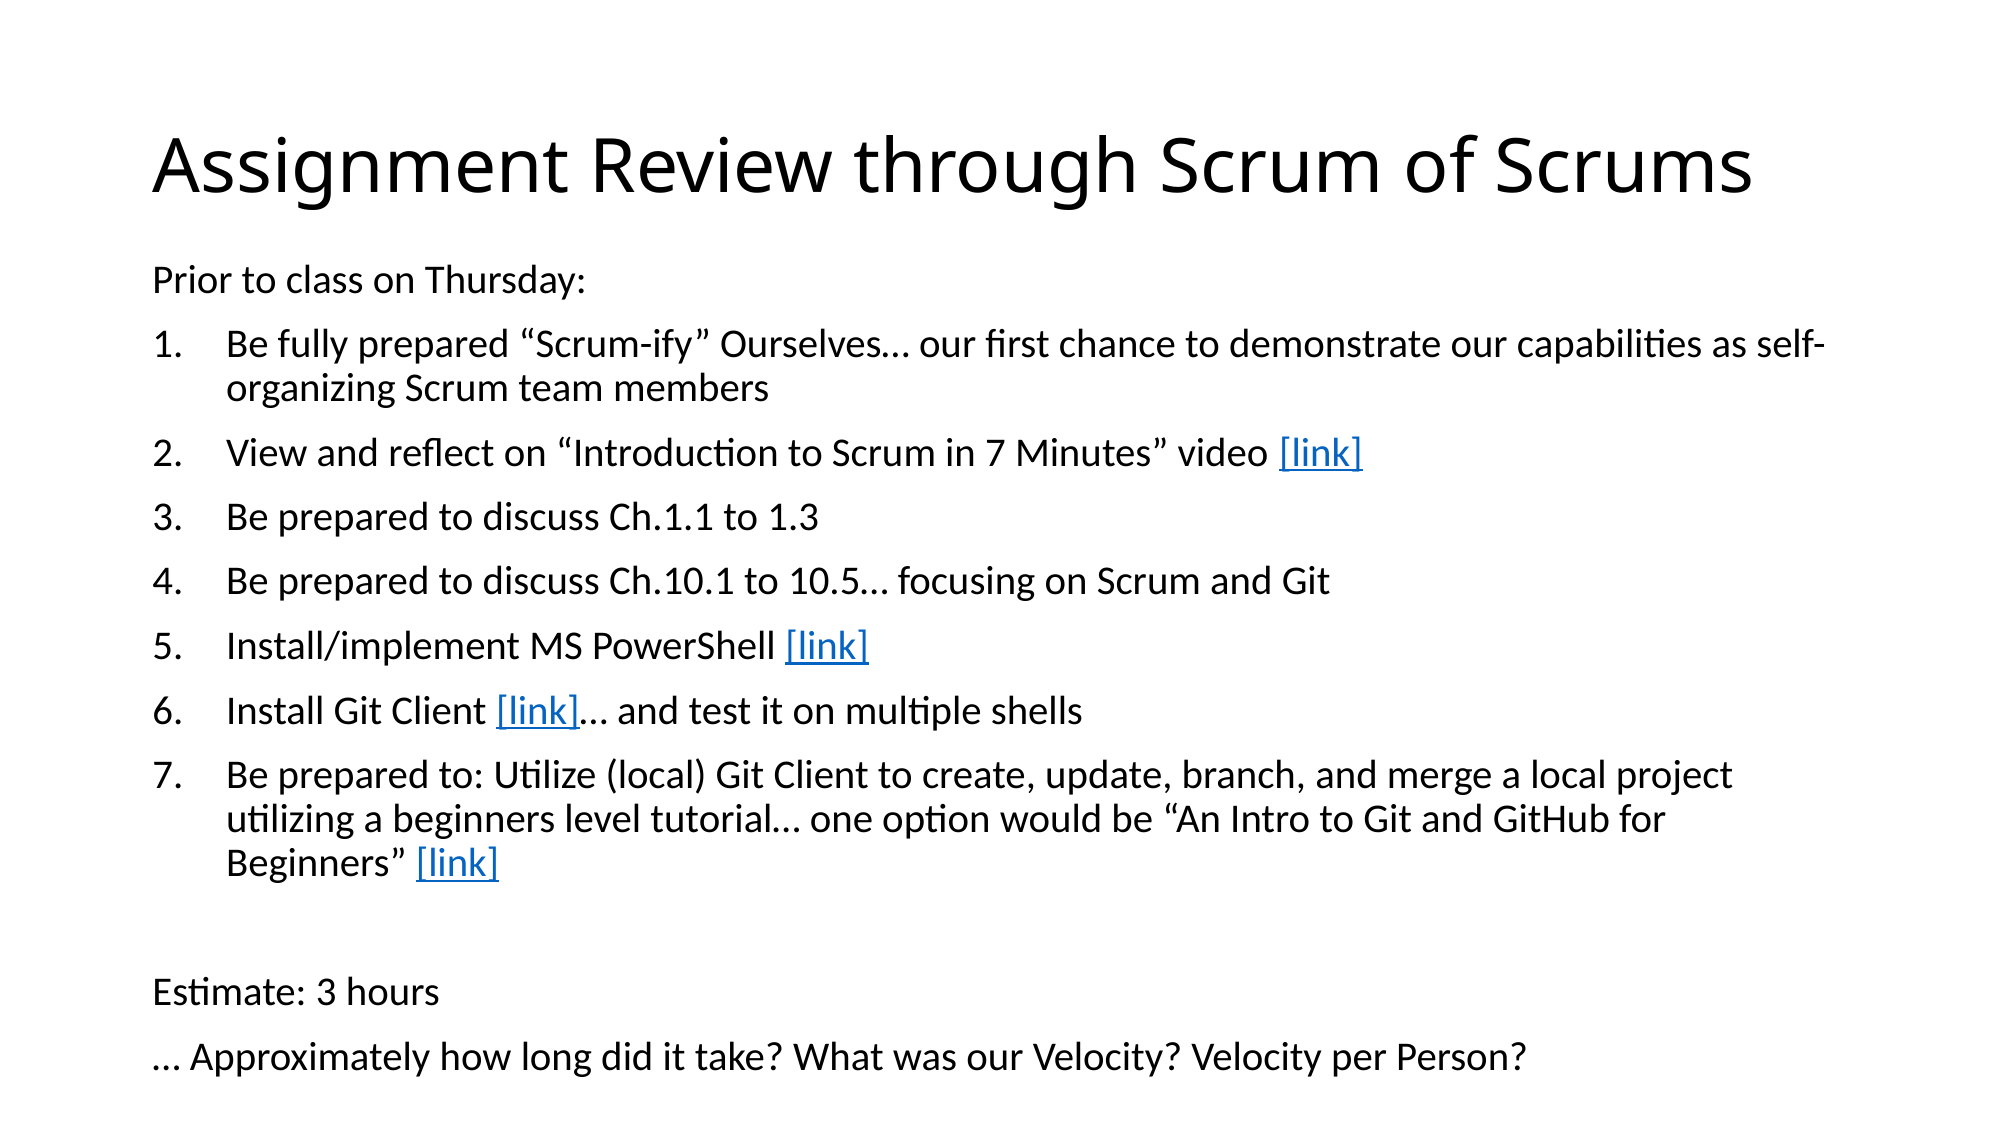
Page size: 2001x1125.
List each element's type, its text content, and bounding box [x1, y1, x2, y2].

title Assignment Review through Scrum of Scrums [137, 59, 1863, 250]
list Prior to class on Thursday: Be fully prepared “Scrum-ify” Ourselves… our first chance to demonstrate our capabilities as self-organizing Scrum team members View and reflect on “Introduction to Scrum in 7 Minutes” video [link] Be prepared to discuss Ch.1.1 to 1.3 Be prepared to discuss Ch.10.1 to 10.5… focusing on Scrum and Git Install/implement MS PowerShell [link] Install Git Client [link]… and test it on multiple shells Be prepared to: Utilize (local) Git Client to create, update, branch, and merge a local project utilizing a beginners level tutorial… one option would be “An Intro to Git and GitHub for Beginners” [link] Estimate: 3 hours … Approximately how long did it take? What was our Velocity? Velocity per Person? [137, 250, 1863, 1088]
